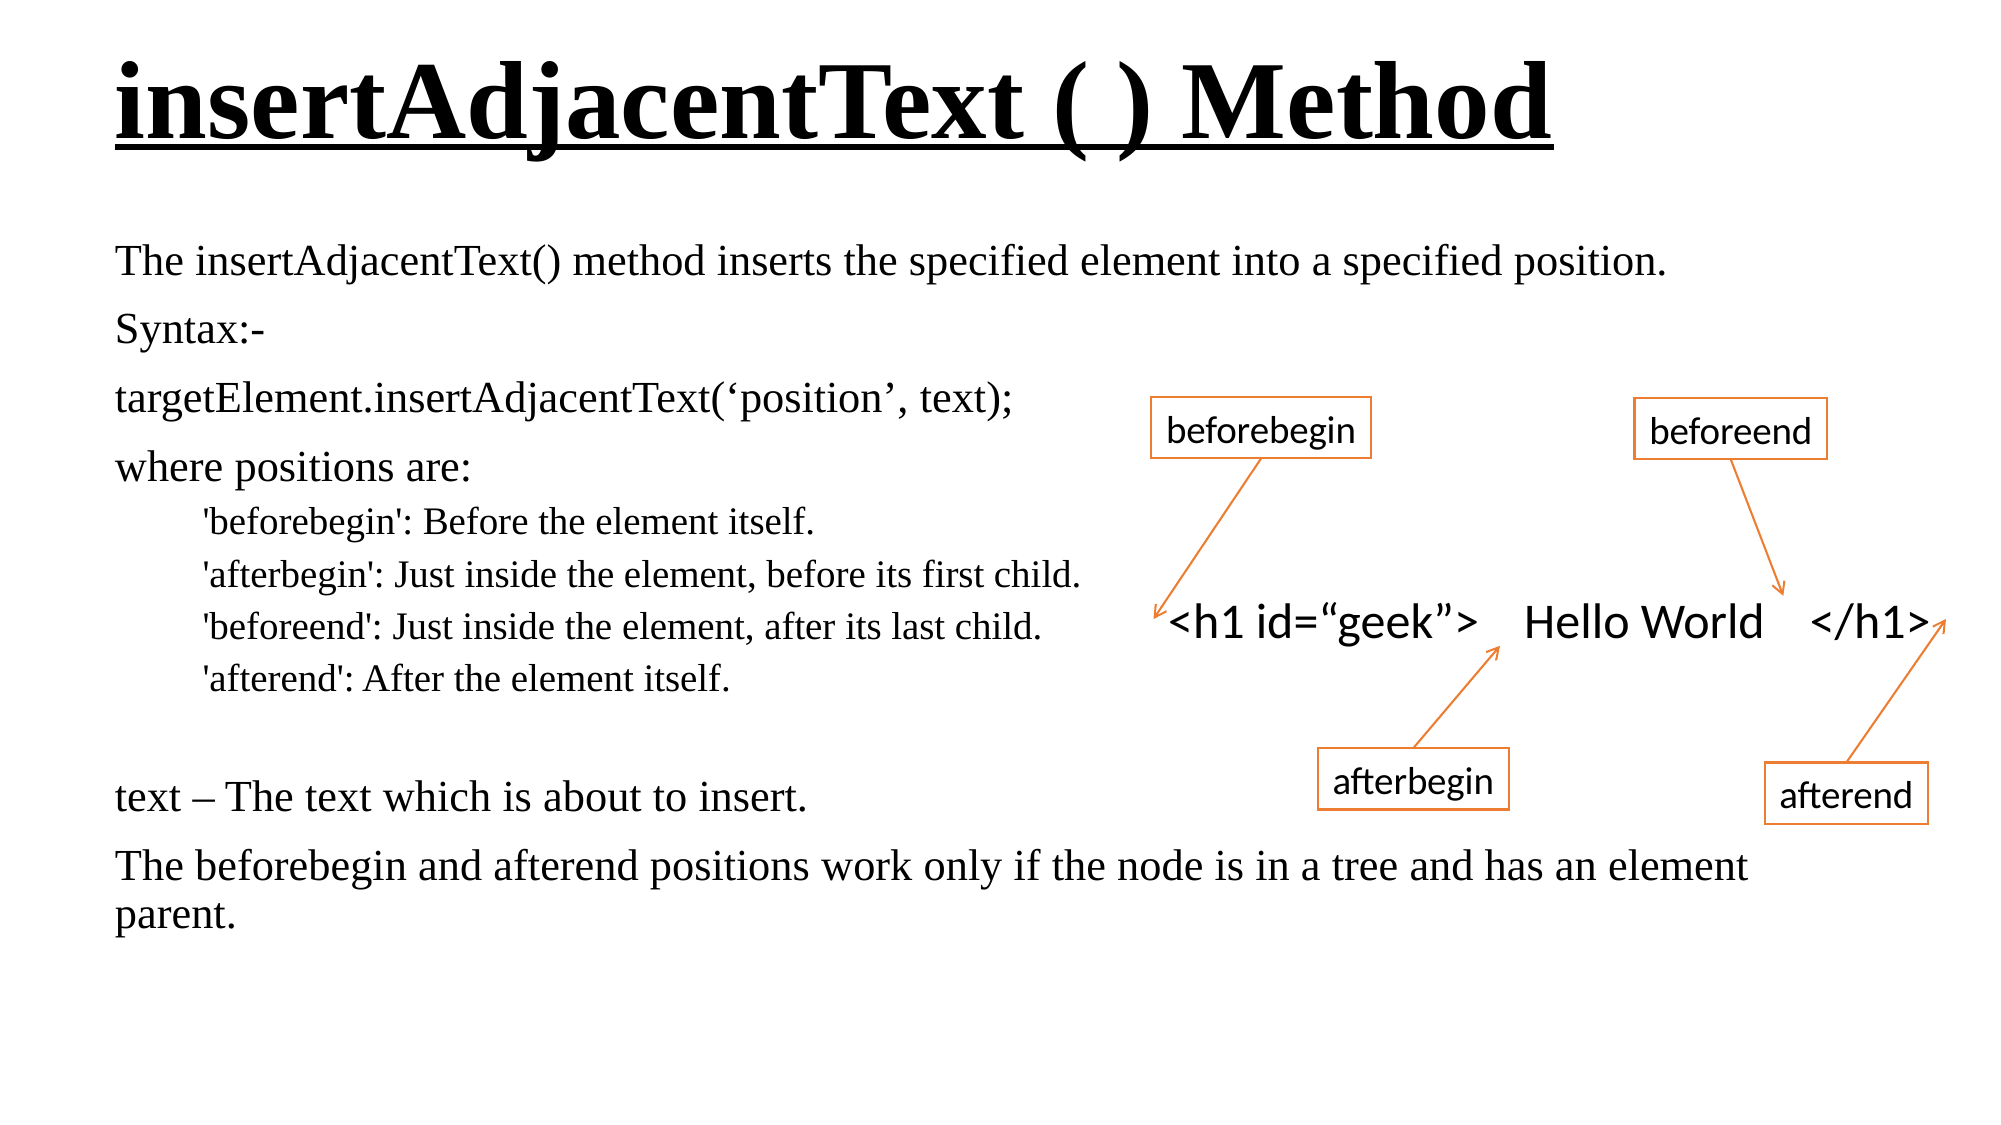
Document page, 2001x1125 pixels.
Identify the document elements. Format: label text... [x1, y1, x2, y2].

text_box afterend [1764, 761, 1929, 825]
text_box afterbegin [1317, 747, 1510, 811]
text_box beforebegin [1150, 396, 1372, 459]
title insertAdjacentText ( ) Method [99, 8, 1900, 196]
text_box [1413, 645, 1500, 749]
list The insertAdjacentText() method inserts the specified element into a specified position. Syntax:- targetElement.insertAdjacentText(‘position’, text); where positions are: 'beforebegin': Before the element itself. 'afterbegin': Just inside the element, before its first child. 'beforeend': Just inside the element, after its last child. 'afterend': After the element itself. text – The text which is about to insert. The beforebegin and afterend positions work only if the node is in a tree and has an element parent. [99, 229, 1900, 1046]
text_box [1149, 459, 1262, 620]
text_box beforeend [1633, 397, 1828, 460]
text_box <h1 id=“geek”> Hello World </h1> [1153, 581, 1946, 657]
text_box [1730, 460, 1784, 596]
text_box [1846, 619, 1950, 763]
